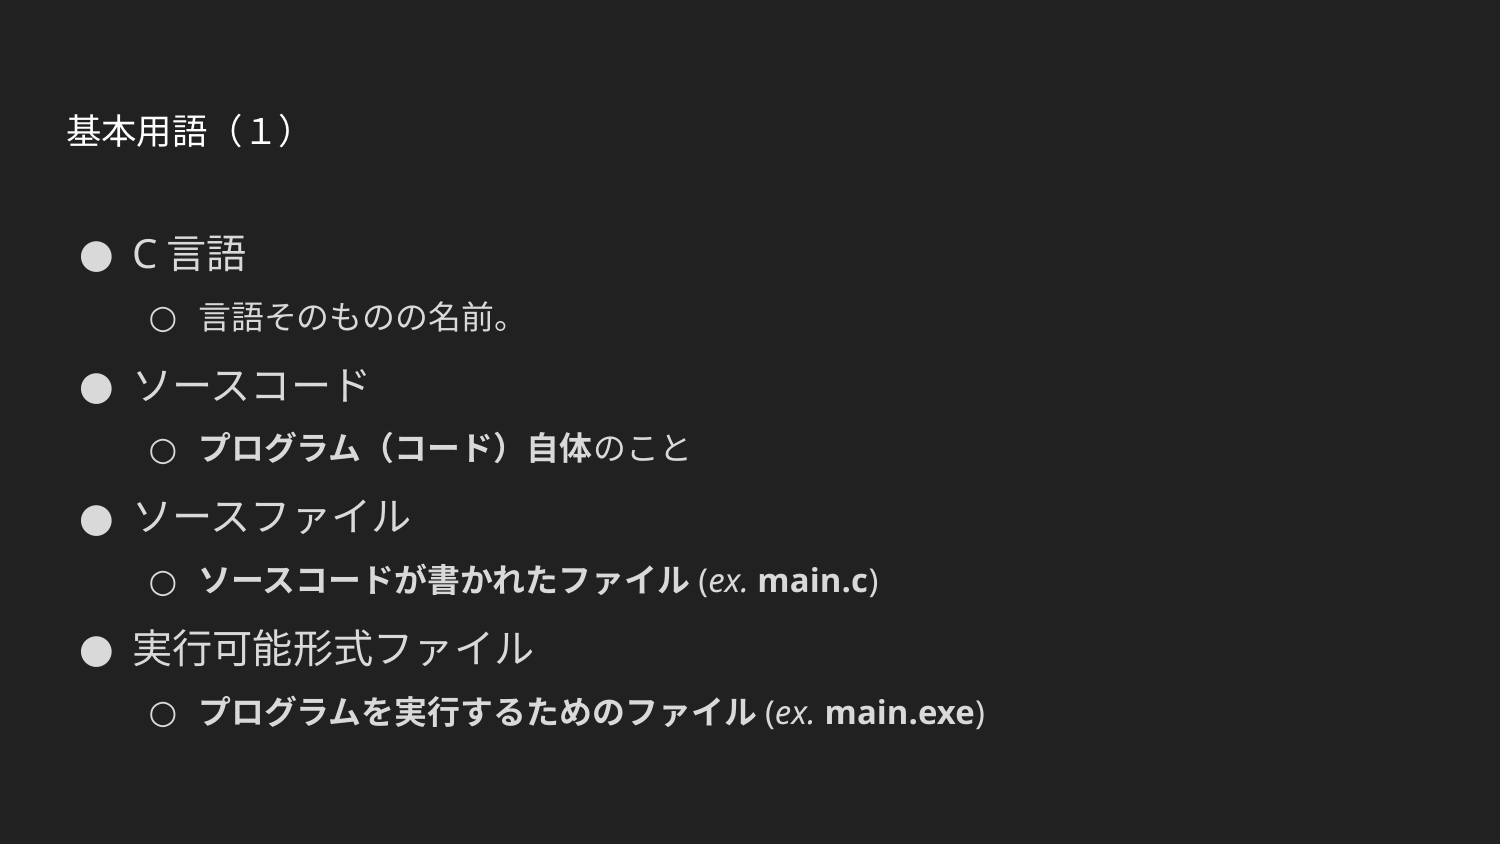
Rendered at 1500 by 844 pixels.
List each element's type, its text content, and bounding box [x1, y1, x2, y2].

list C言語 言語そのものの名前。 ソースコード プログラム（コード）自体のこと ソースファイル ソースコードが書かれたファイル(ex. main.c) 実行可能形式ファイル プログラムを実行するためのファイル(ex. main.exe) [51, 189, 1449, 750]
title 基本用語（１） [51, 72, 1449, 167]
